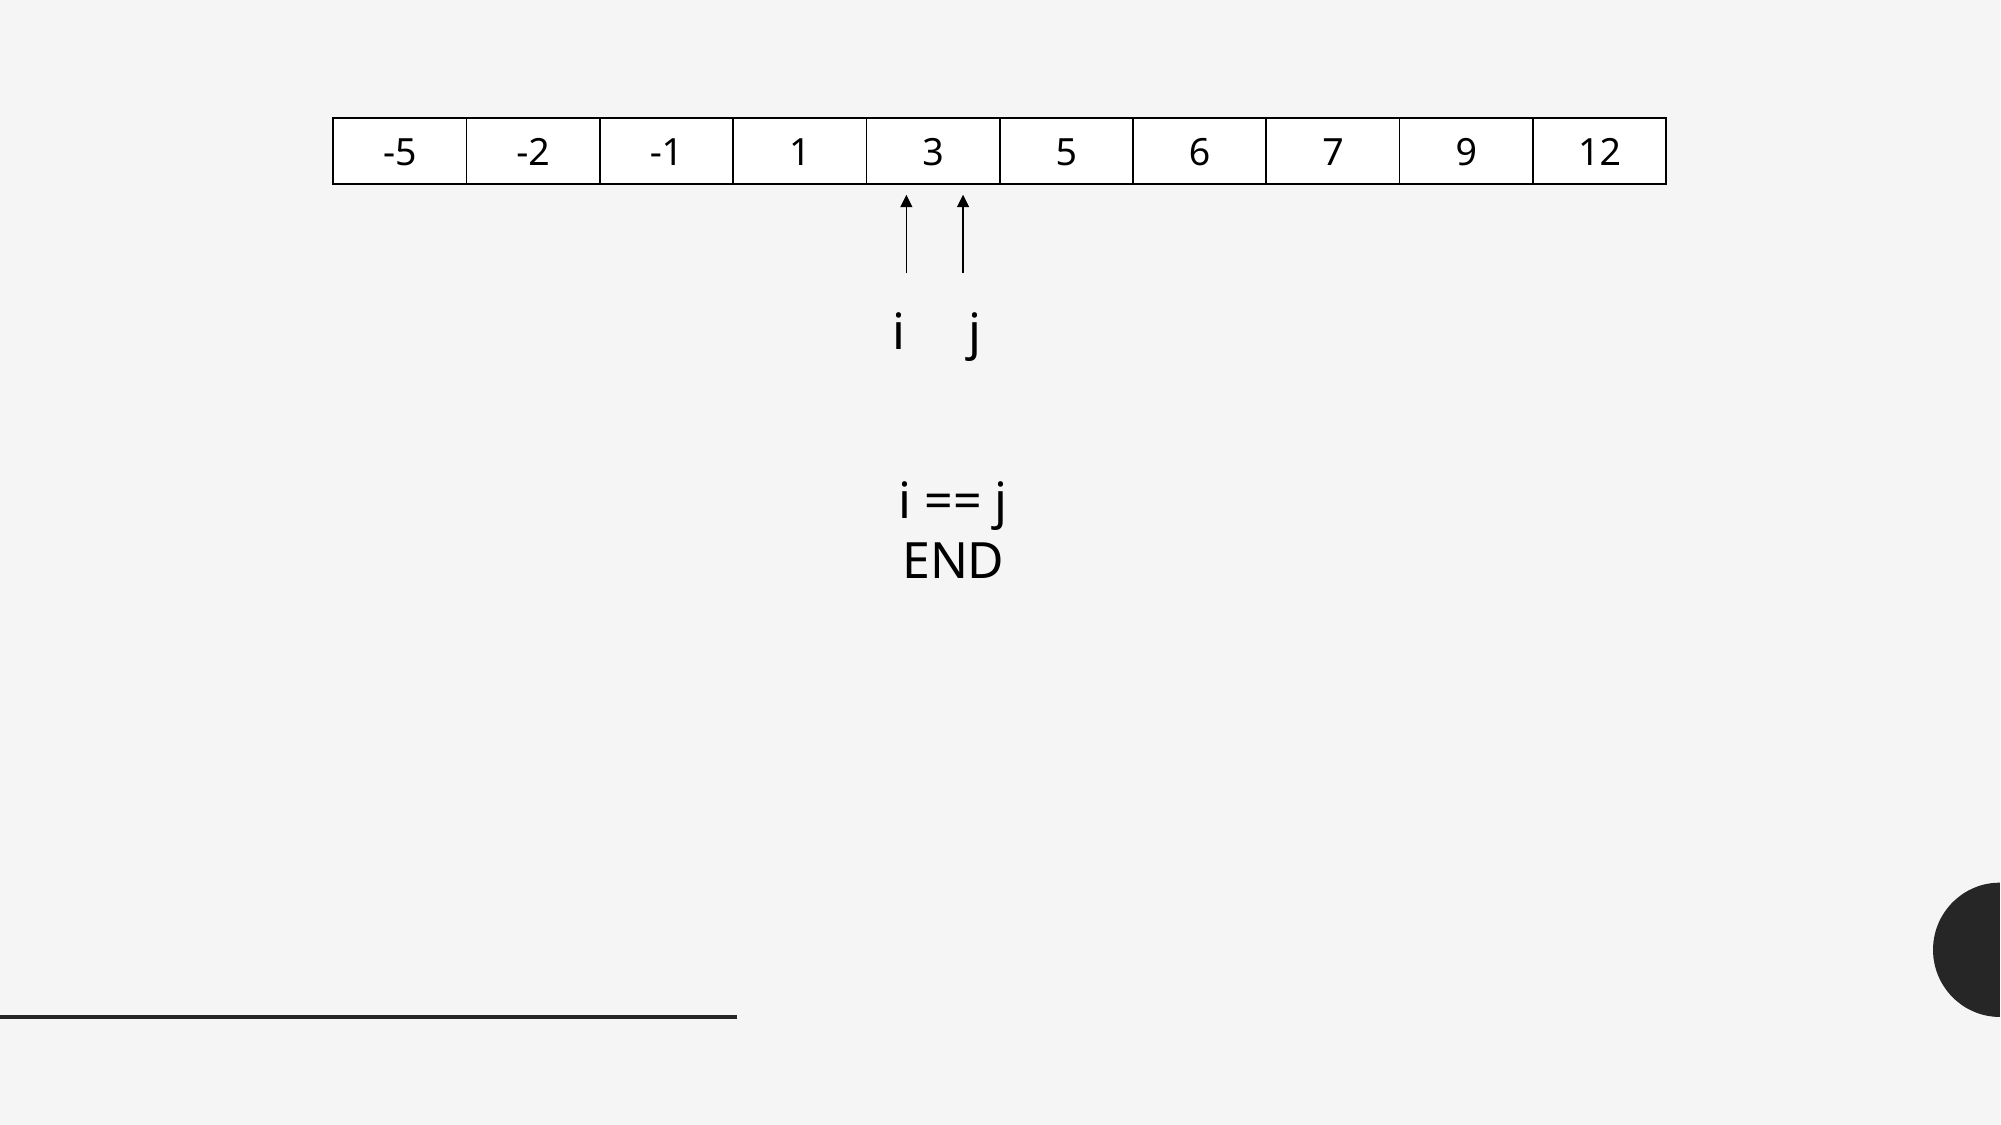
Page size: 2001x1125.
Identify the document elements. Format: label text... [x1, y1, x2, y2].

table_header 12 [1534, 119, 1665, 183]
table_header 7 [1267, 119, 1399, 183]
text_box i [877, 292, 953, 367]
table_header 3 [867, 119, 999, 183]
table_header 9 [1400, 119, 1532, 183]
text_box i == j END [610, 460, 1297, 596]
table_header 5 [1001, 119, 1132, 183]
text_box j [953, 292, 1039, 367]
table_header -2 [467, 119, 599, 183]
table_header -5 [334, 119, 466, 183]
table_header -1 [601, 119, 732, 183]
table_header 6 [1134, 119, 1265, 183]
table_header 1 [734, 119, 866, 183]
